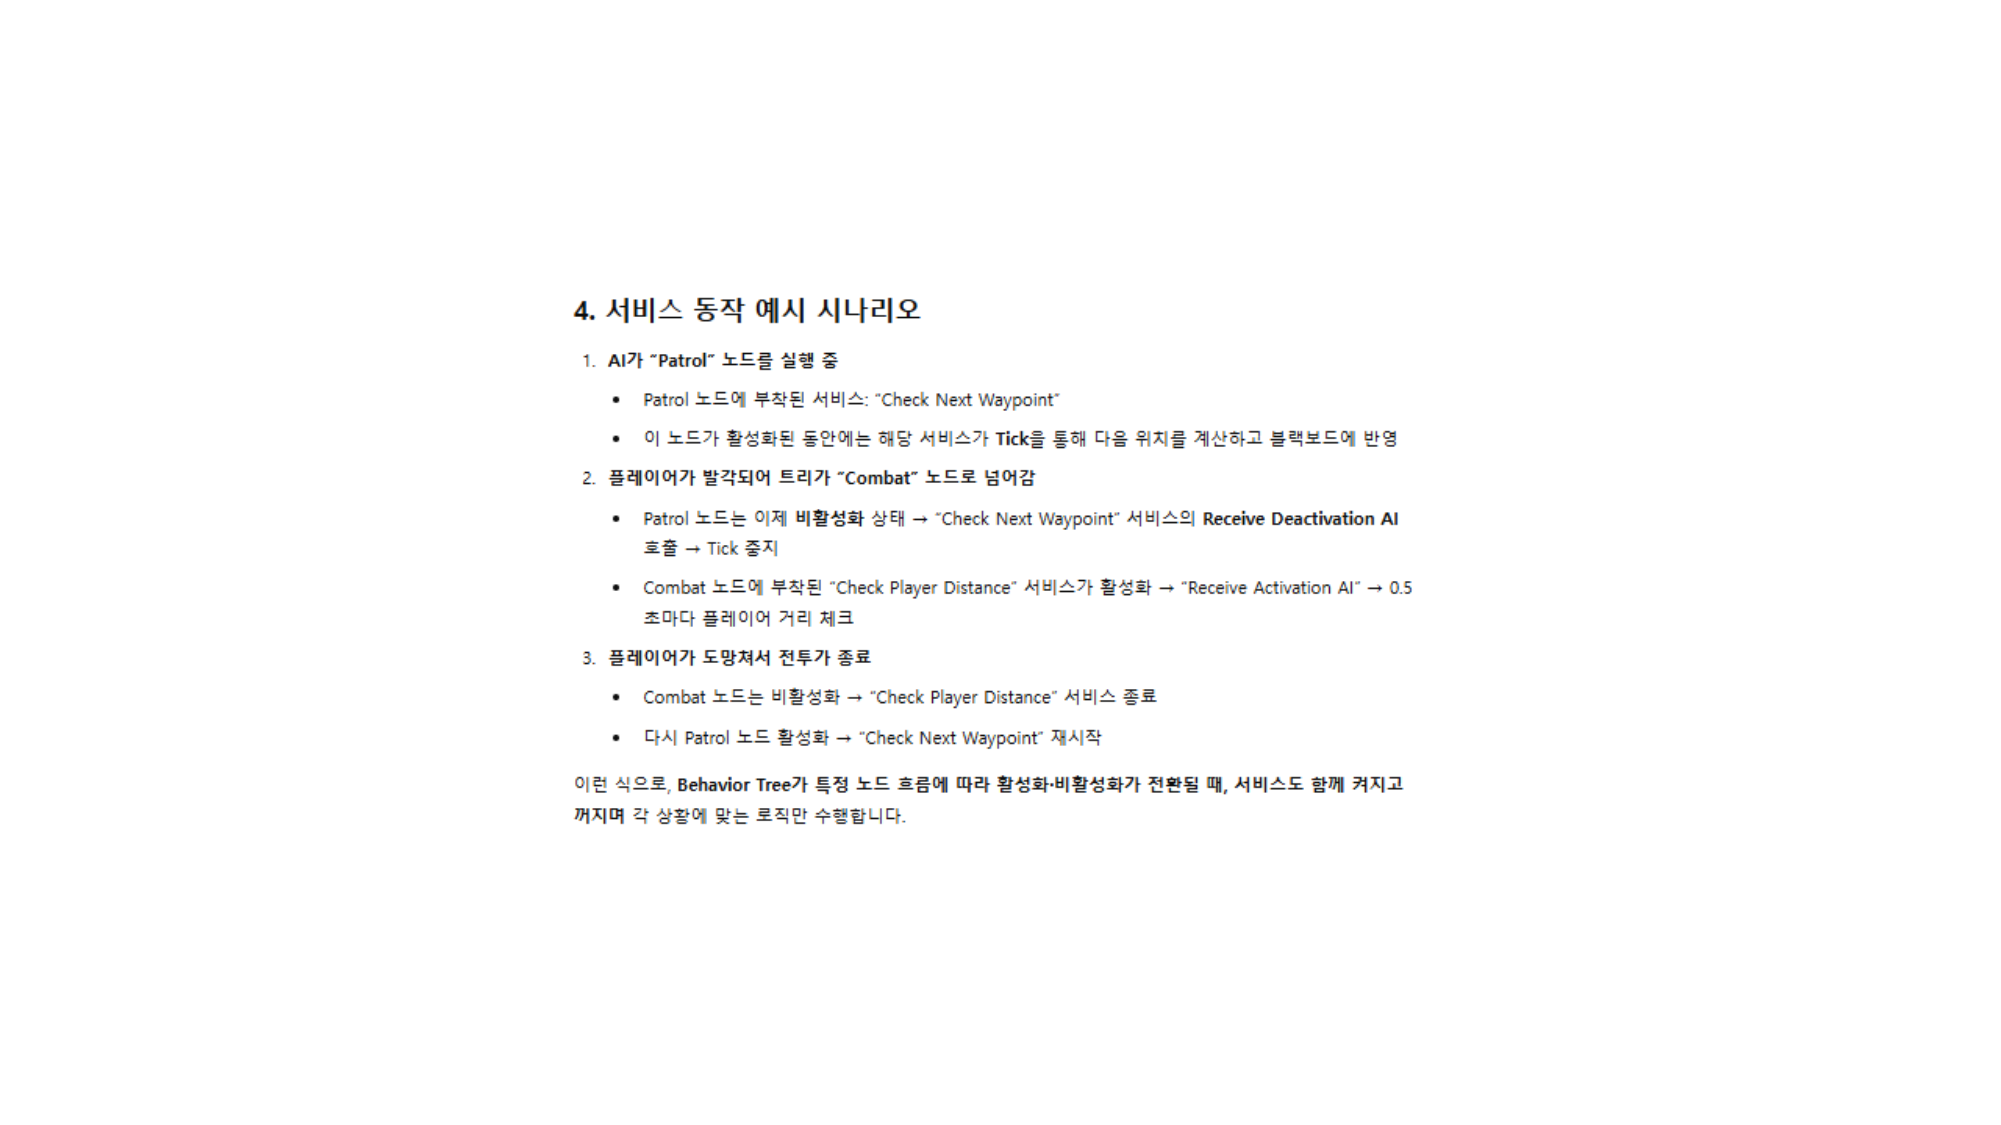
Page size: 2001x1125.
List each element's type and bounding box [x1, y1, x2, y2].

picture [545, 281, 1454, 843]
